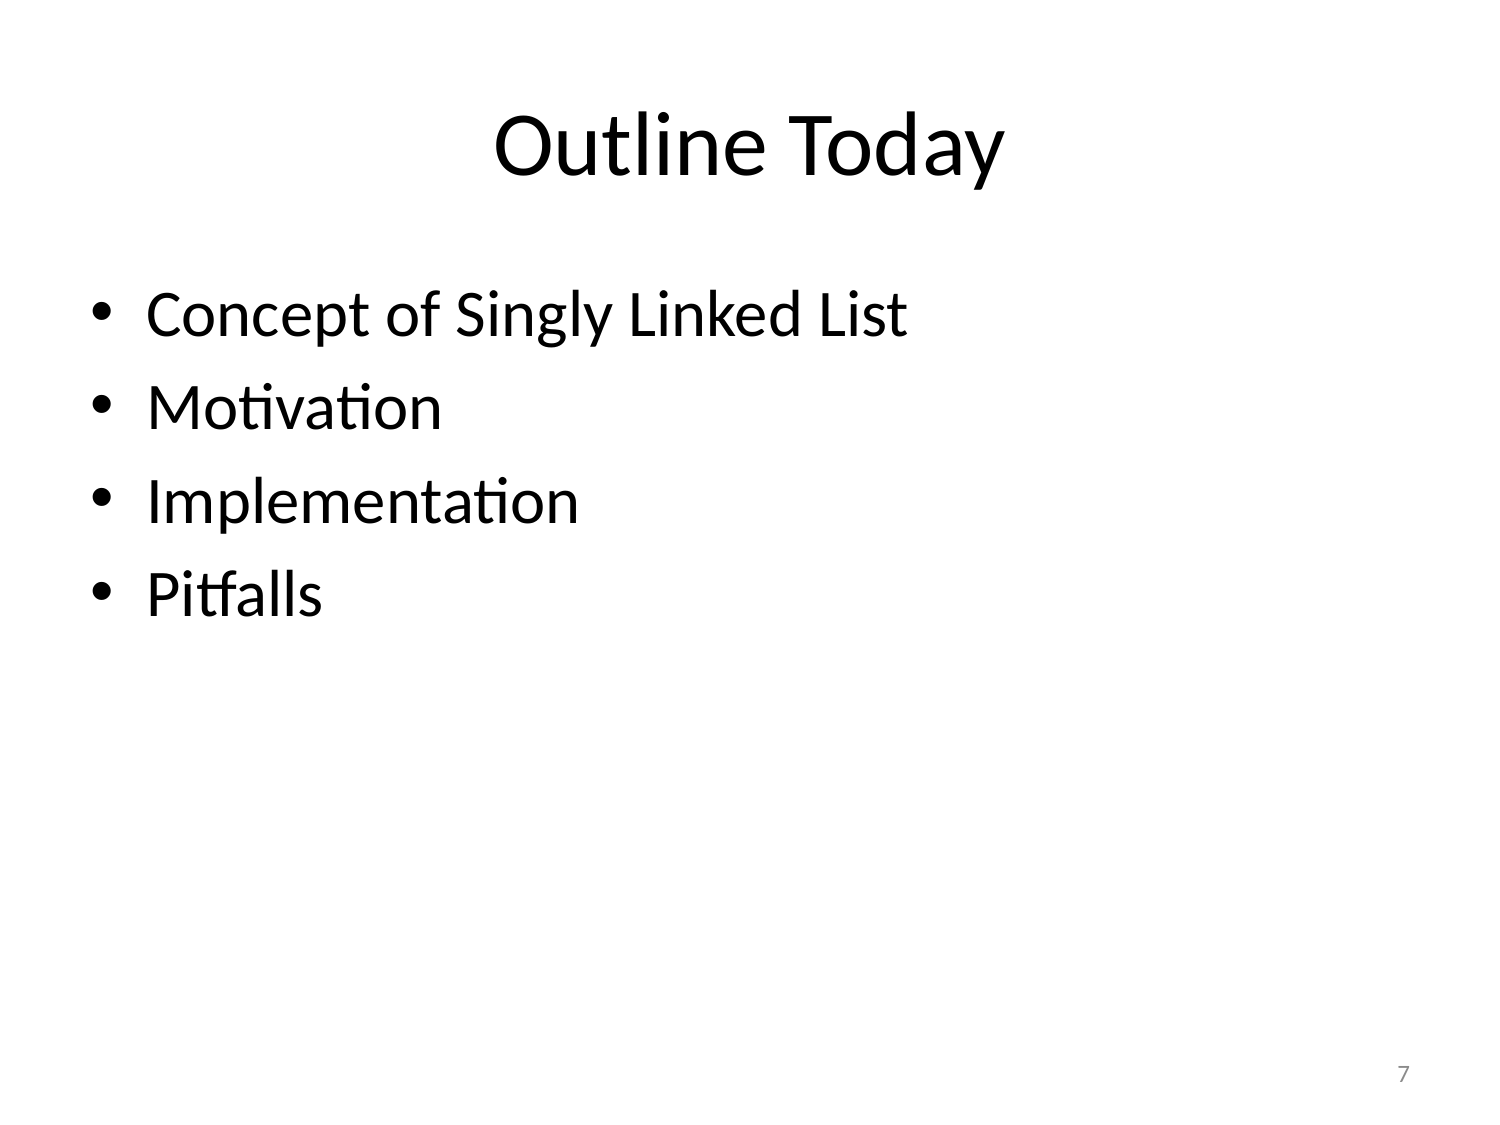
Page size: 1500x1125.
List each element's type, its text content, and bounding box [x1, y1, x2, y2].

slide_number 7 [1074, 1042, 1425, 1103]
list Concept of Singly Linked List Motivation Implementation Pitfalls [75, 262, 1425, 1005]
title Outline Today [75, 45, 1425, 233]
